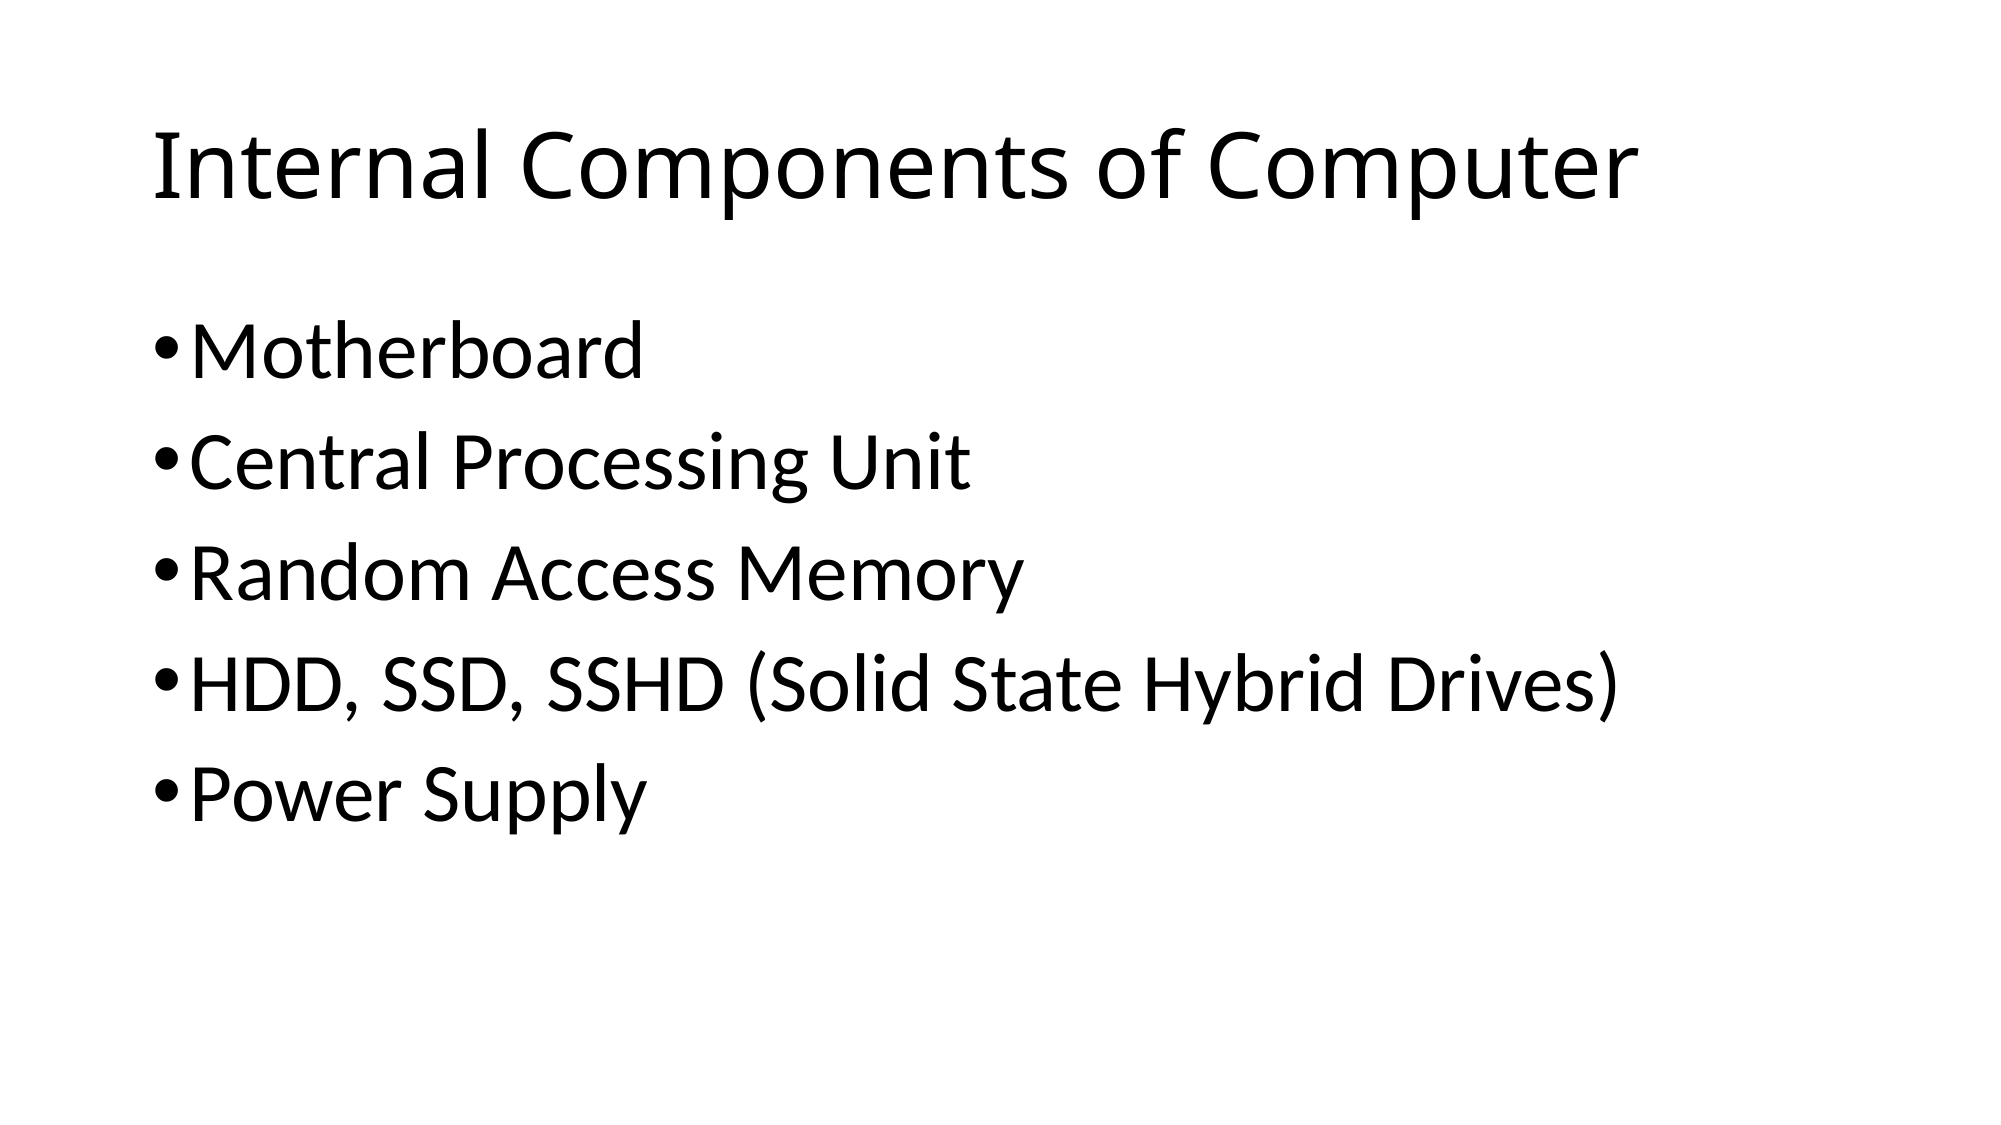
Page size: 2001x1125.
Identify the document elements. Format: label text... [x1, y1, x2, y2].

list Motherboard Central Processing Unit Random Access Memory HDD, SSD, SSHD (Solid State Hybrid Drives) Power Supply [137, 299, 1953, 1125]
title Internal Components of Computer [137, 59, 1863, 278]
